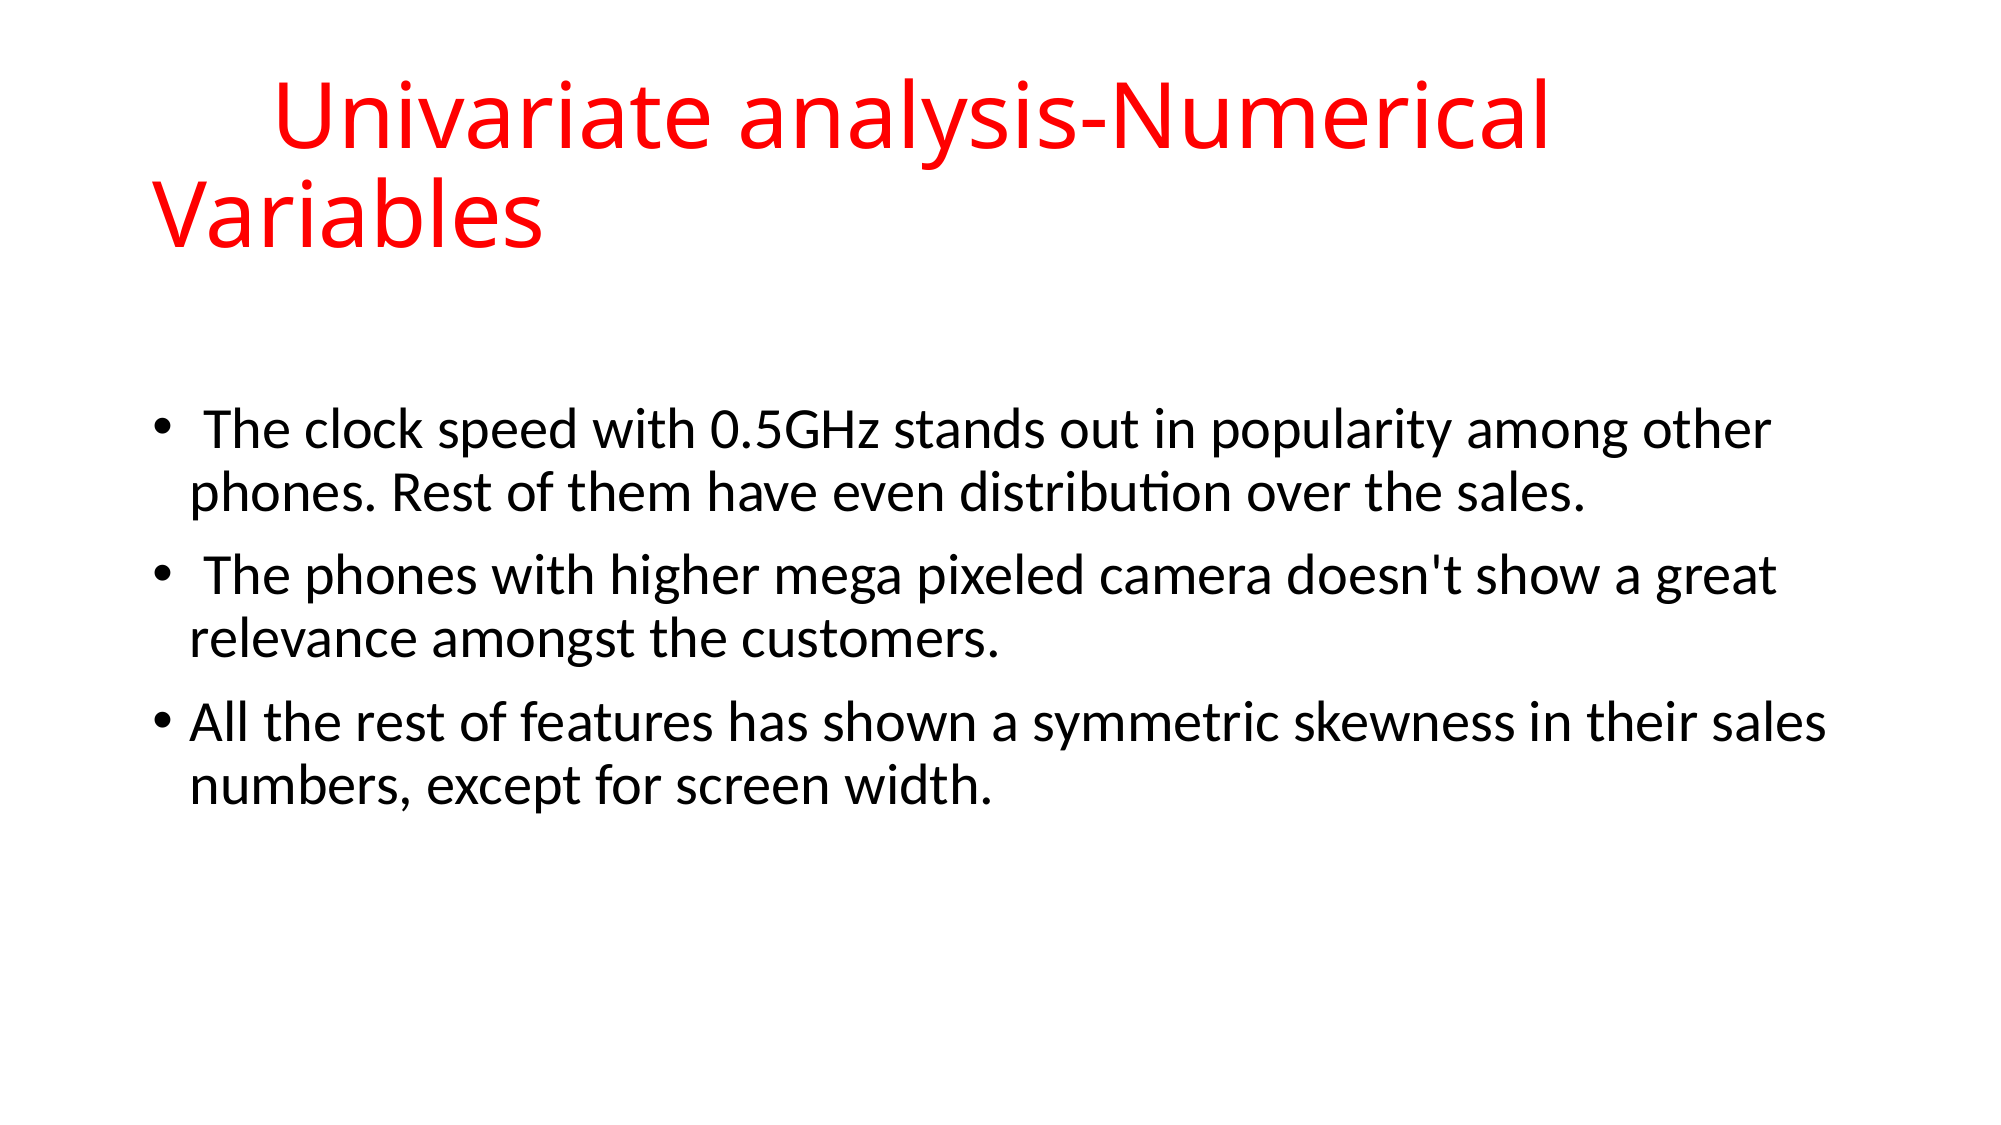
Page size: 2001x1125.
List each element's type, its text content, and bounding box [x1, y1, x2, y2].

list The clock speed with 0.5GHz stands out in popularity among other phones. Rest of them have even distribution over the sales. The phones with higher mega pixeled camera doesn't show a great relevance amongst the customers. All the rest of features has shown a symmetric skewness in their sales numbers, except for screen width. [137, 299, 1863, 1014]
title Univariate analysis-Numerical Variables [137, 59, 1863, 278]
